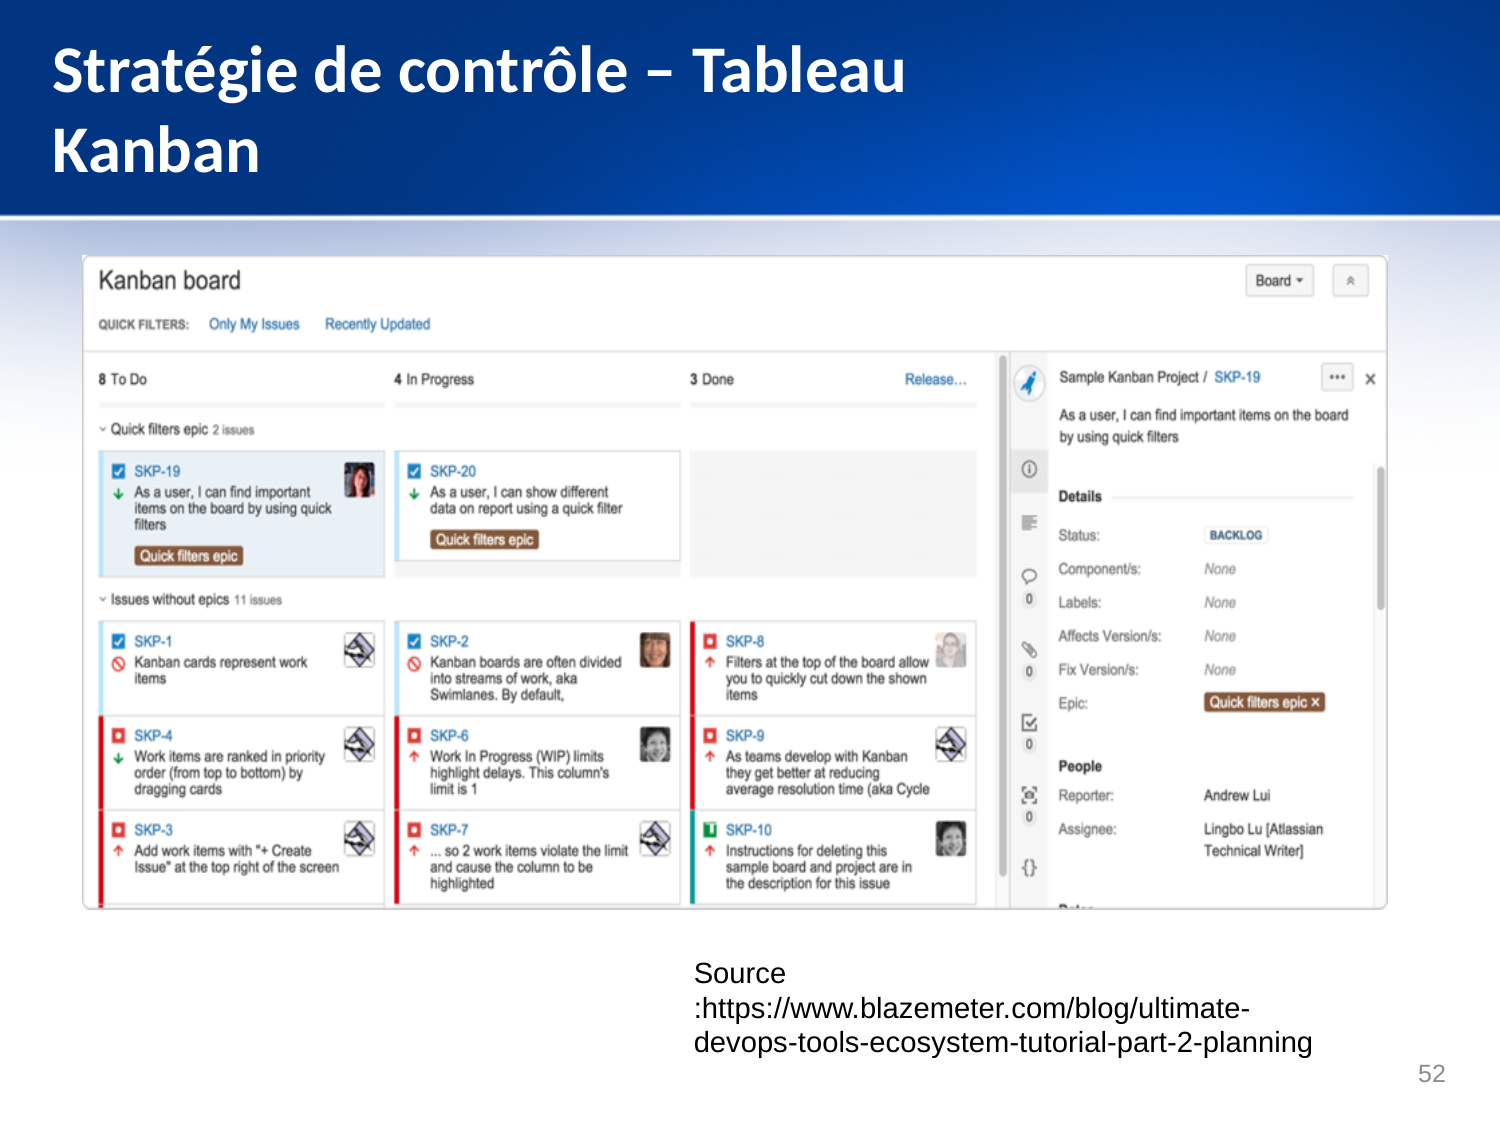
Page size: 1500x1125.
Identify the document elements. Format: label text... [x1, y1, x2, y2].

title Stratégie de contrôle – Tableau Kanban [37, 12, 951, 200]
slide_number 52 [1111, 1042, 1462, 1103]
text_box Source :https://www.blazemeter.com/blog/ultimate-devops-tools-ecosystem-tutorial-part-2-planning [679, 946, 1365, 1067]
picture [0, 0, 1500, 1125]
text_box [62, 124, 1413, 963]
